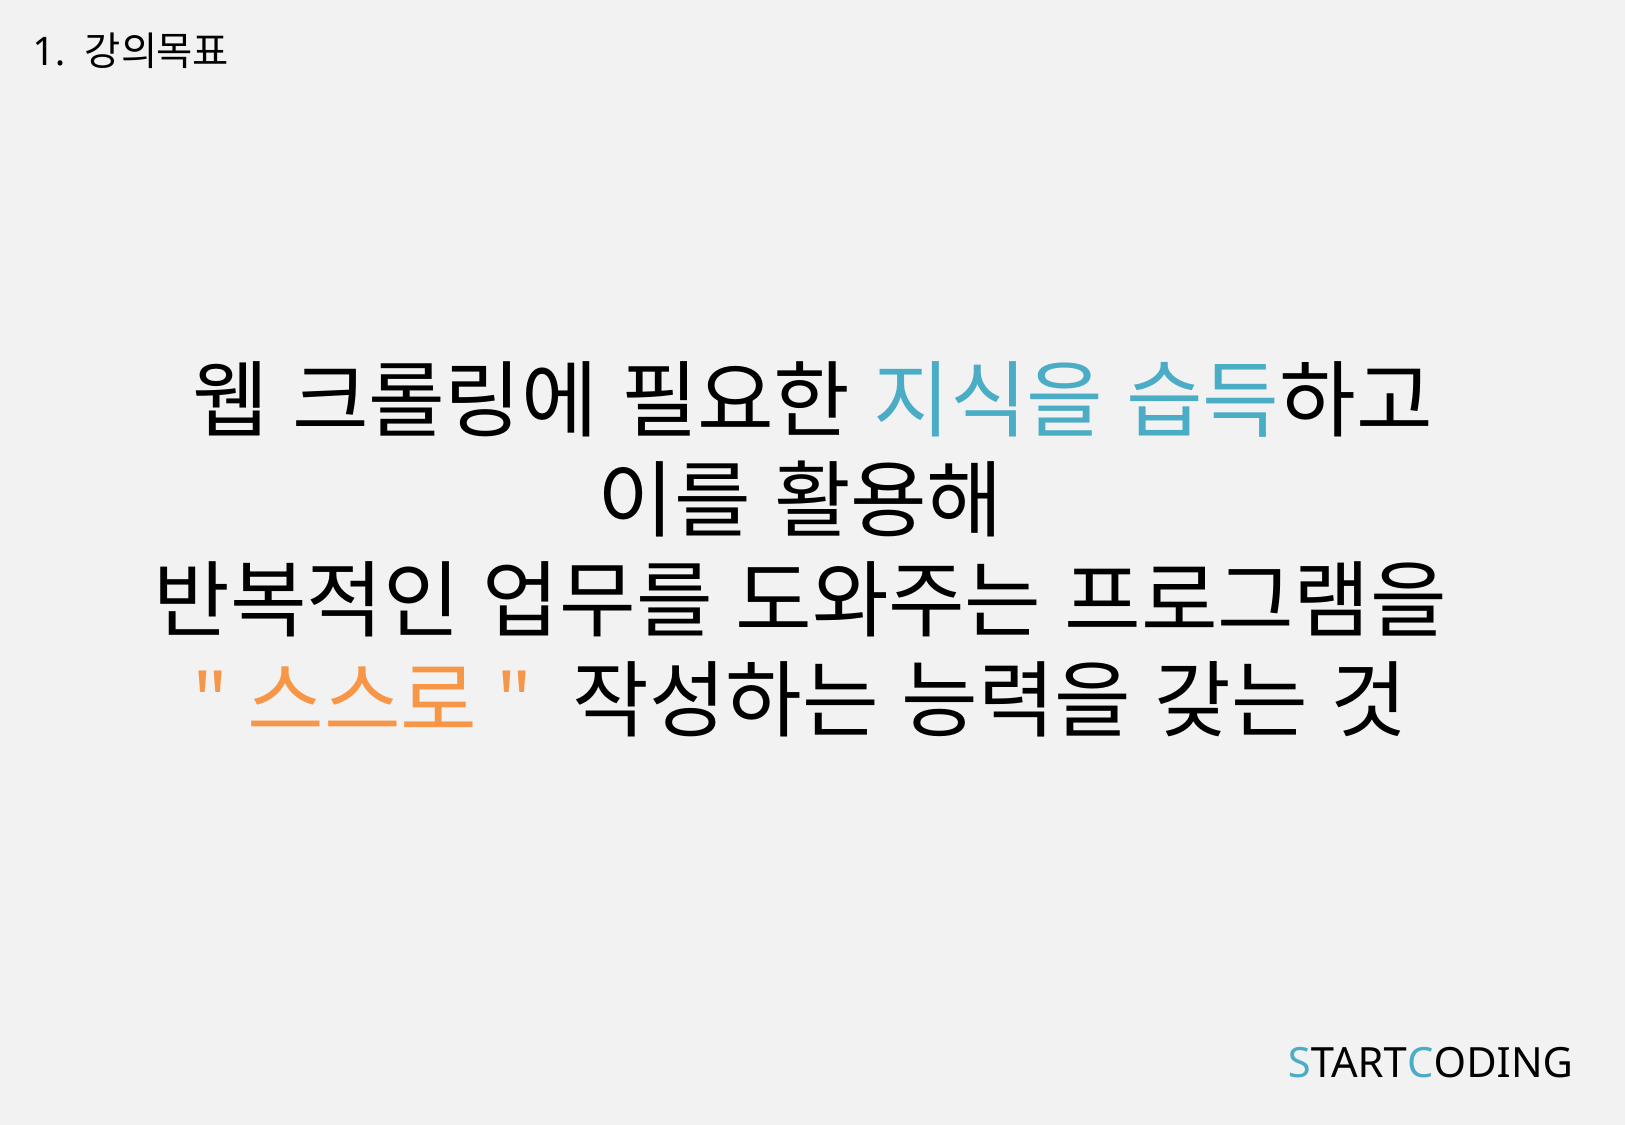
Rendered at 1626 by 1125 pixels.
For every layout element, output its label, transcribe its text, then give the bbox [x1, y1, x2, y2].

title 웹 크롤링에 필요한 지식을 습득하고 이를 활용해 반복적인 업무를 도와주는 프로그램을 "스스로" 작성하는 능력을 갖는 것 [0, 686, 1625, 717]
text_box 1. 강의목표 [17, 19, 443, 129]
text_box STARTCODING [1273, 1028, 1610, 1094]
text_box [0, 347, 1625, 686]
